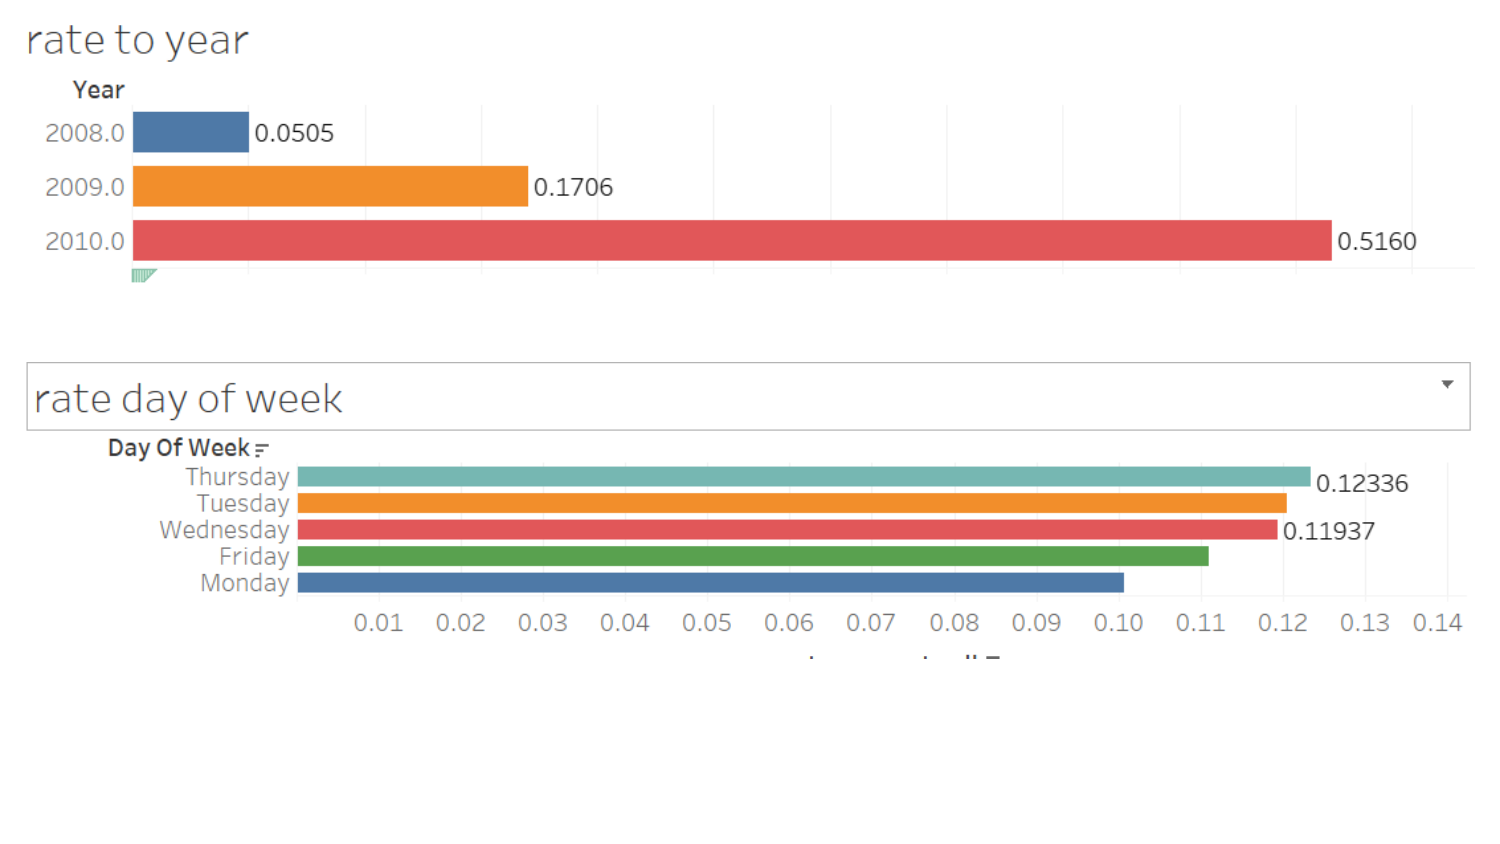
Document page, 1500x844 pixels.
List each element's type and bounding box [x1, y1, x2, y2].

picture [24, 24, 1476, 338]
picture [24, 362, 1476, 660]
